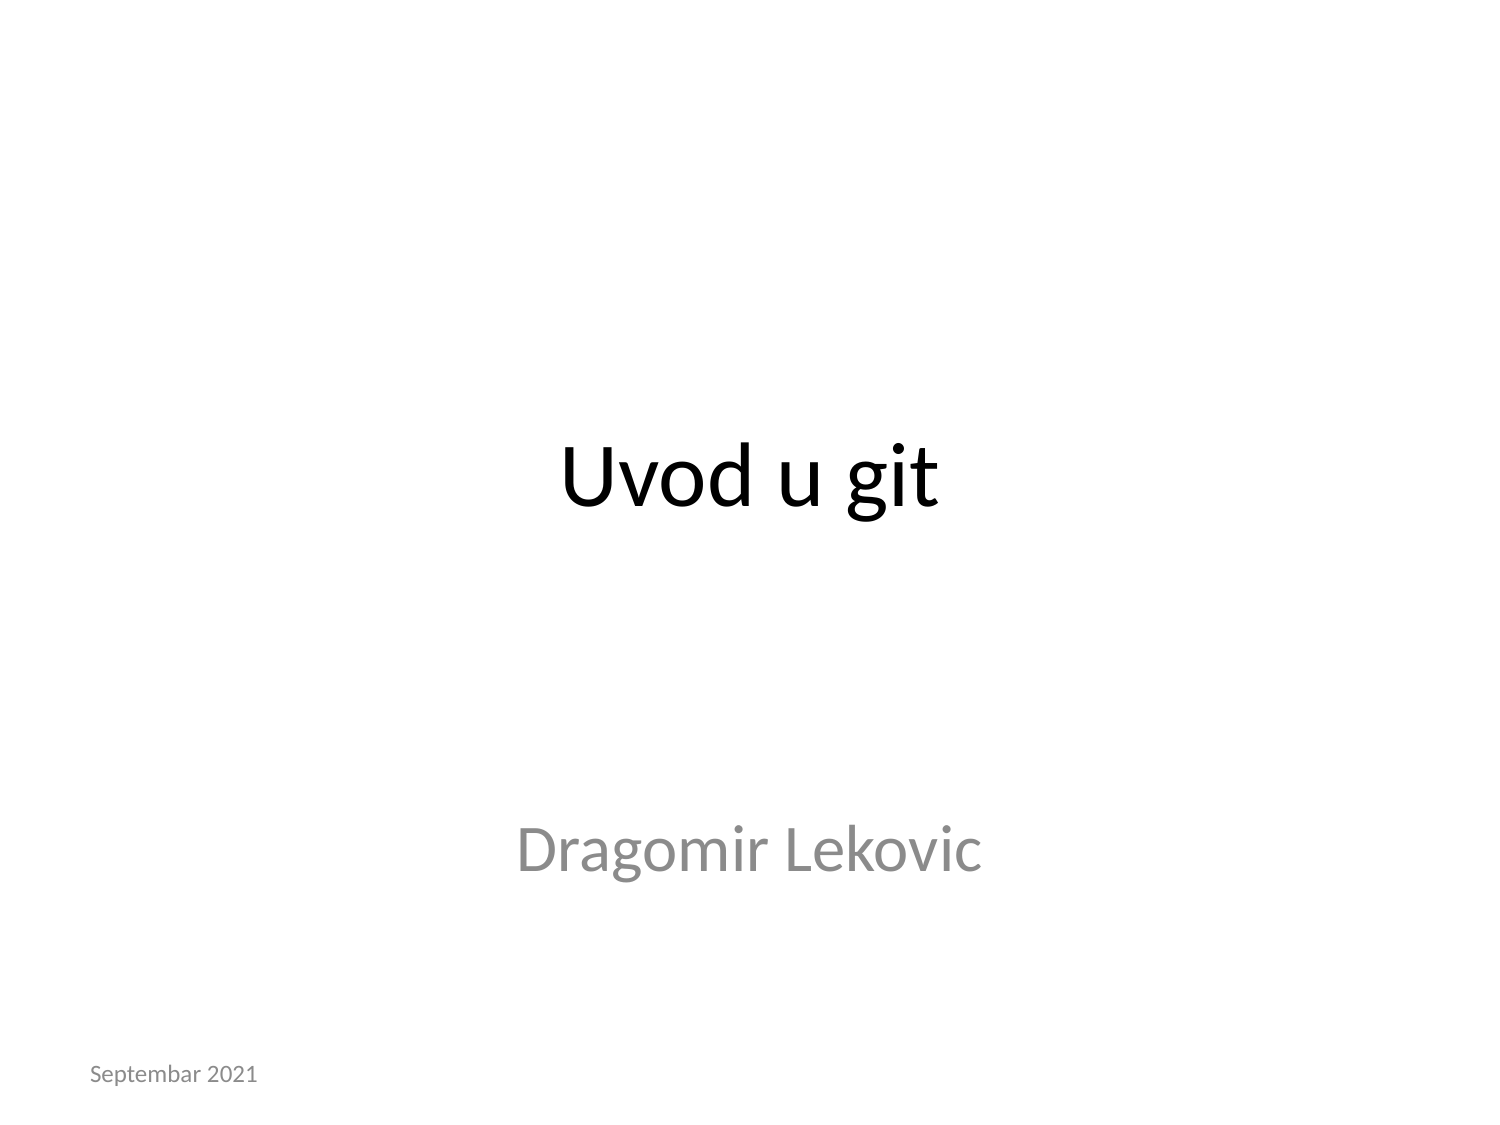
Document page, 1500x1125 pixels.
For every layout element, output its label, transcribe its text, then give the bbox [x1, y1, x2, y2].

title Uvod u git [112, 349, 1388, 591]
subtitle Dragomir Lekovic [225, 637, 1275, 925]
slide_number Septembar 2021 [75, 1042, 425, 1103]
